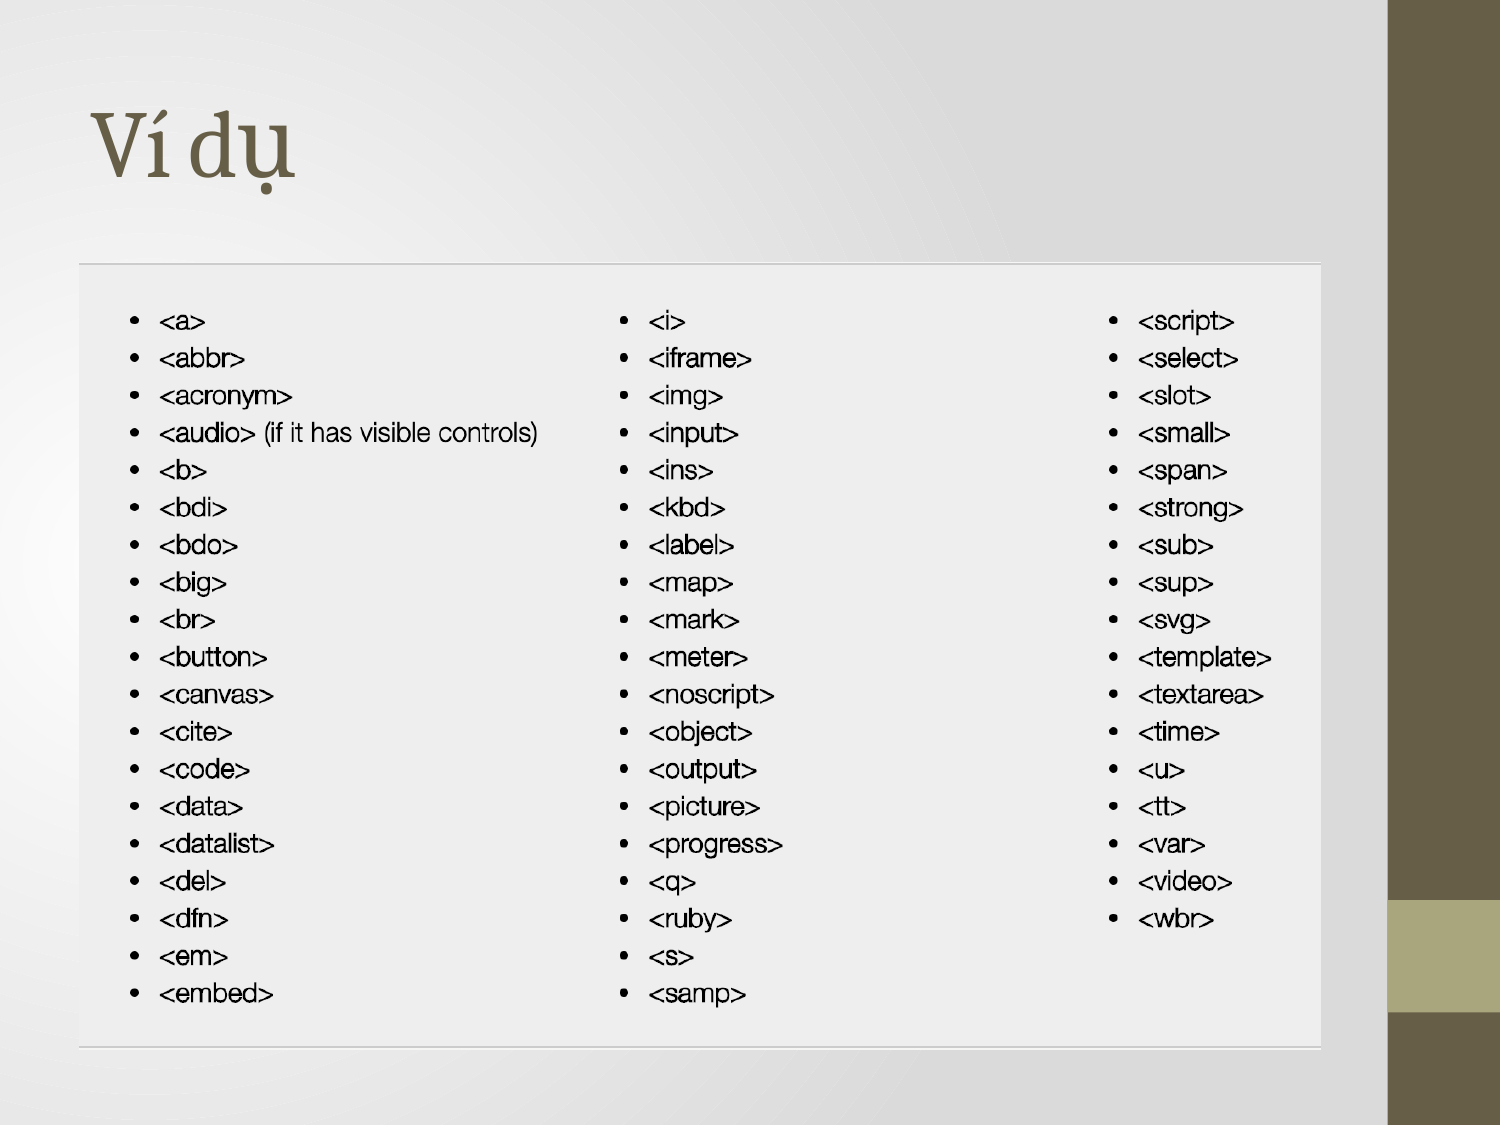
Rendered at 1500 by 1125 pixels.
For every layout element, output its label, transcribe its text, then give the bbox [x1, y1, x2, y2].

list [79, 261, 1321, 1051]
title Ví dụ [75, 45, 1325, 233]
